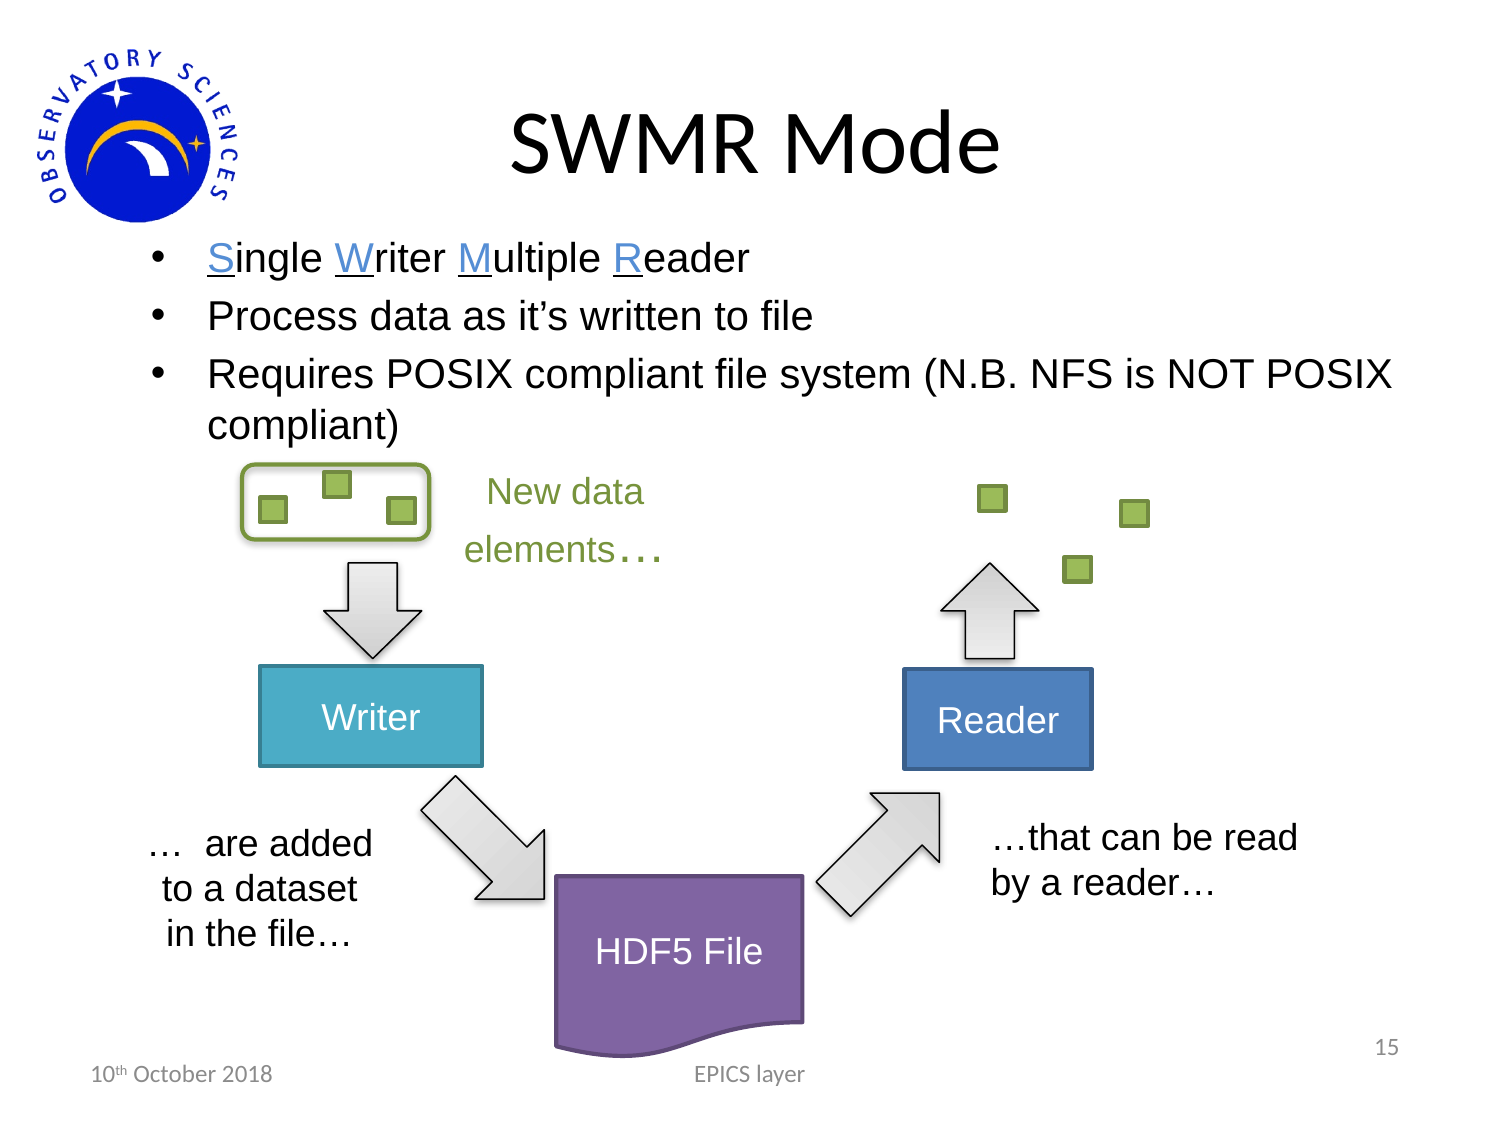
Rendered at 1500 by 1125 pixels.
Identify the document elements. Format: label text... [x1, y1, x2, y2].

slide_number 15 [1064, 1015, 1415, 1076]
picture [37, 49, 238, 223]
footer EPICS layer [512, 1068, 988, 1103]
title SWMR Mode [253, 42, 1258, 223]
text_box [130, 459, 1320, 1059]
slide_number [75, 1042, 425, 1103]
list Single Writer Multiple Reader Process data as it’s written to file Requires POSIX compliant file system (N.B. NFS is NOT POSIX compliant) [135, 223, 1486, 362]
